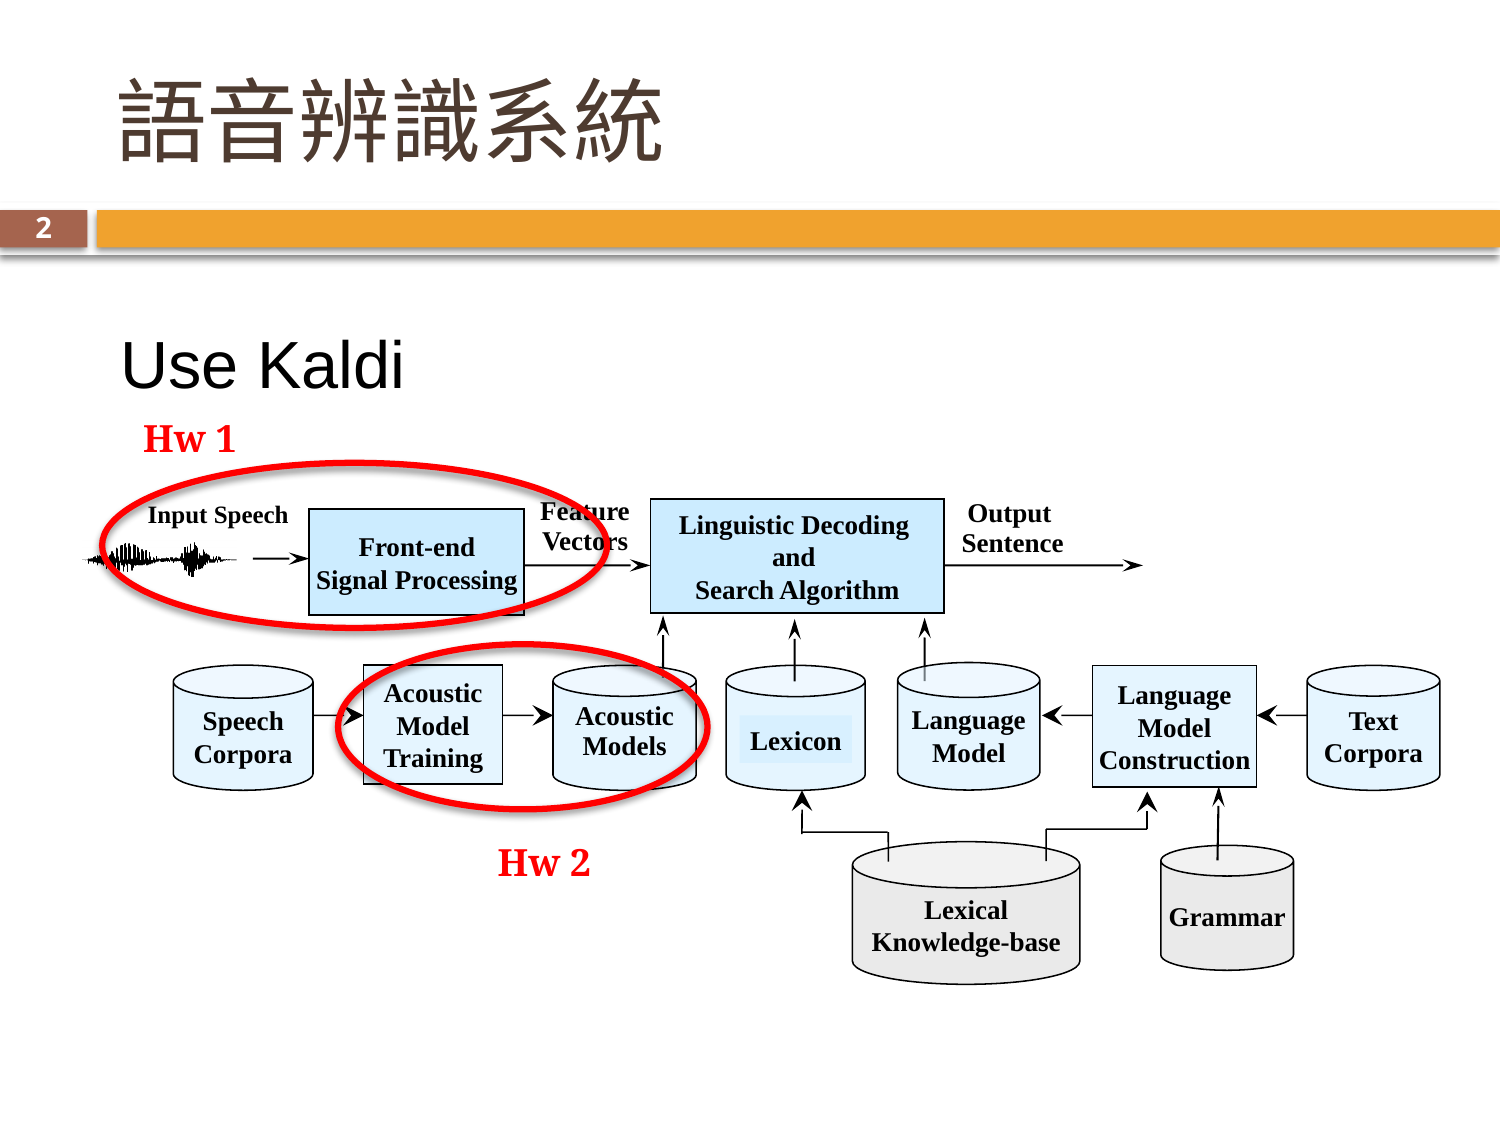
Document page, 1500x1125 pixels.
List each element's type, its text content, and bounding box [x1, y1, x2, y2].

title 語音辨識系統 [100, 37, 1438, 200]
text_box [182, 461, 527, 484]
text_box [81, 485, 1441, 985]
text_box Hw 1 [128, 408, 252, 468]
slide_number 2 [0, 208, 88, 249]
text_box Use Kaldi [105, 314, 697, 409]
